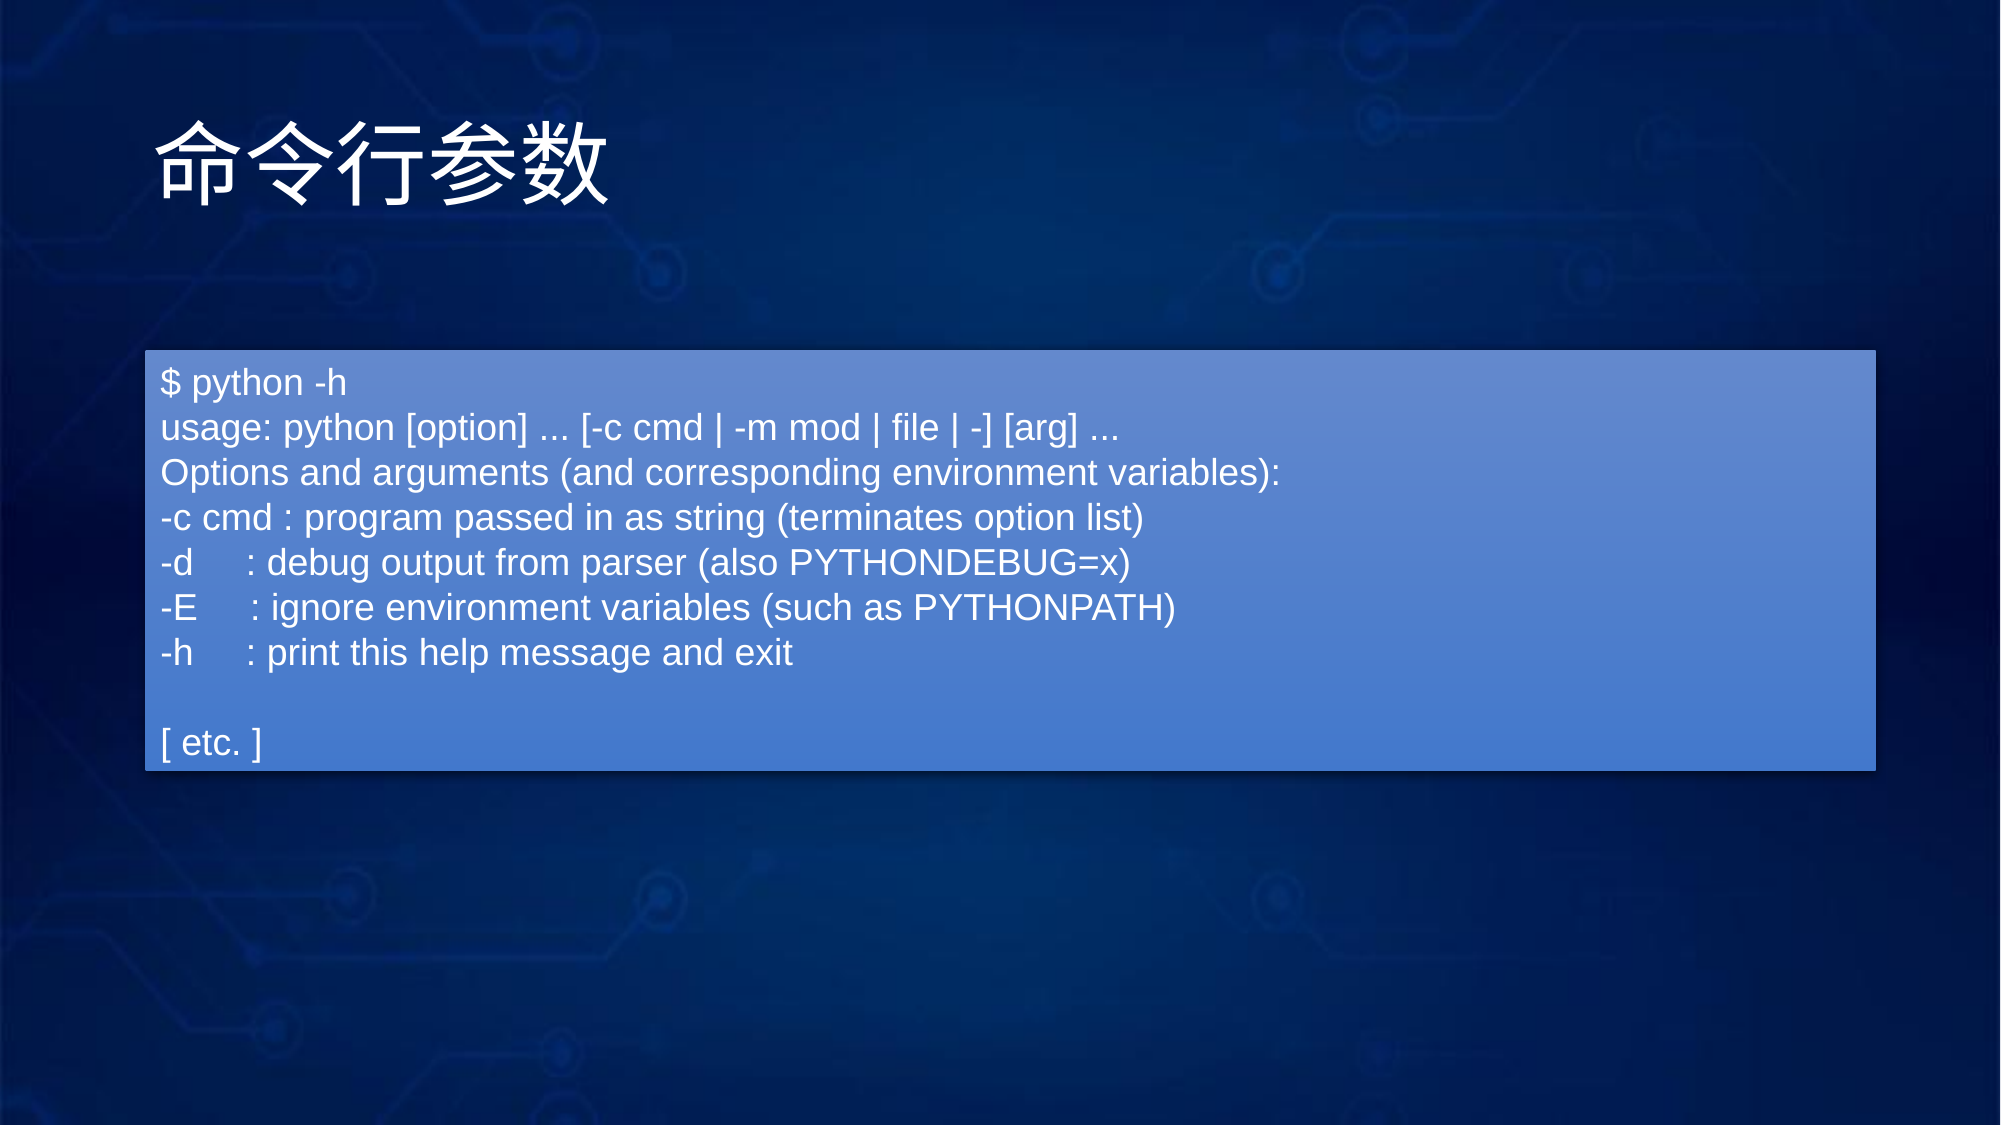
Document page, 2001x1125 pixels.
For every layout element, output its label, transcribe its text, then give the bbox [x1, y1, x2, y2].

title 命令行参数 [137, 59, 1863, 278]
text_box $ python -h usage: python [option] ... [-c cmd | -m mod | file | -] [arg] ... Options and arguments (and corresponding environment variables): -c cmd : program passed in as string (terminates option list) -d : debug output from parser (also PYTHONDEBUG=x) -E : ignore environment variables (such as PYTHONPATH) -h : print this help message and exit [ etc. ] [145, 350, 1876, 771]
picture [0, 0, 2001, 1125]
